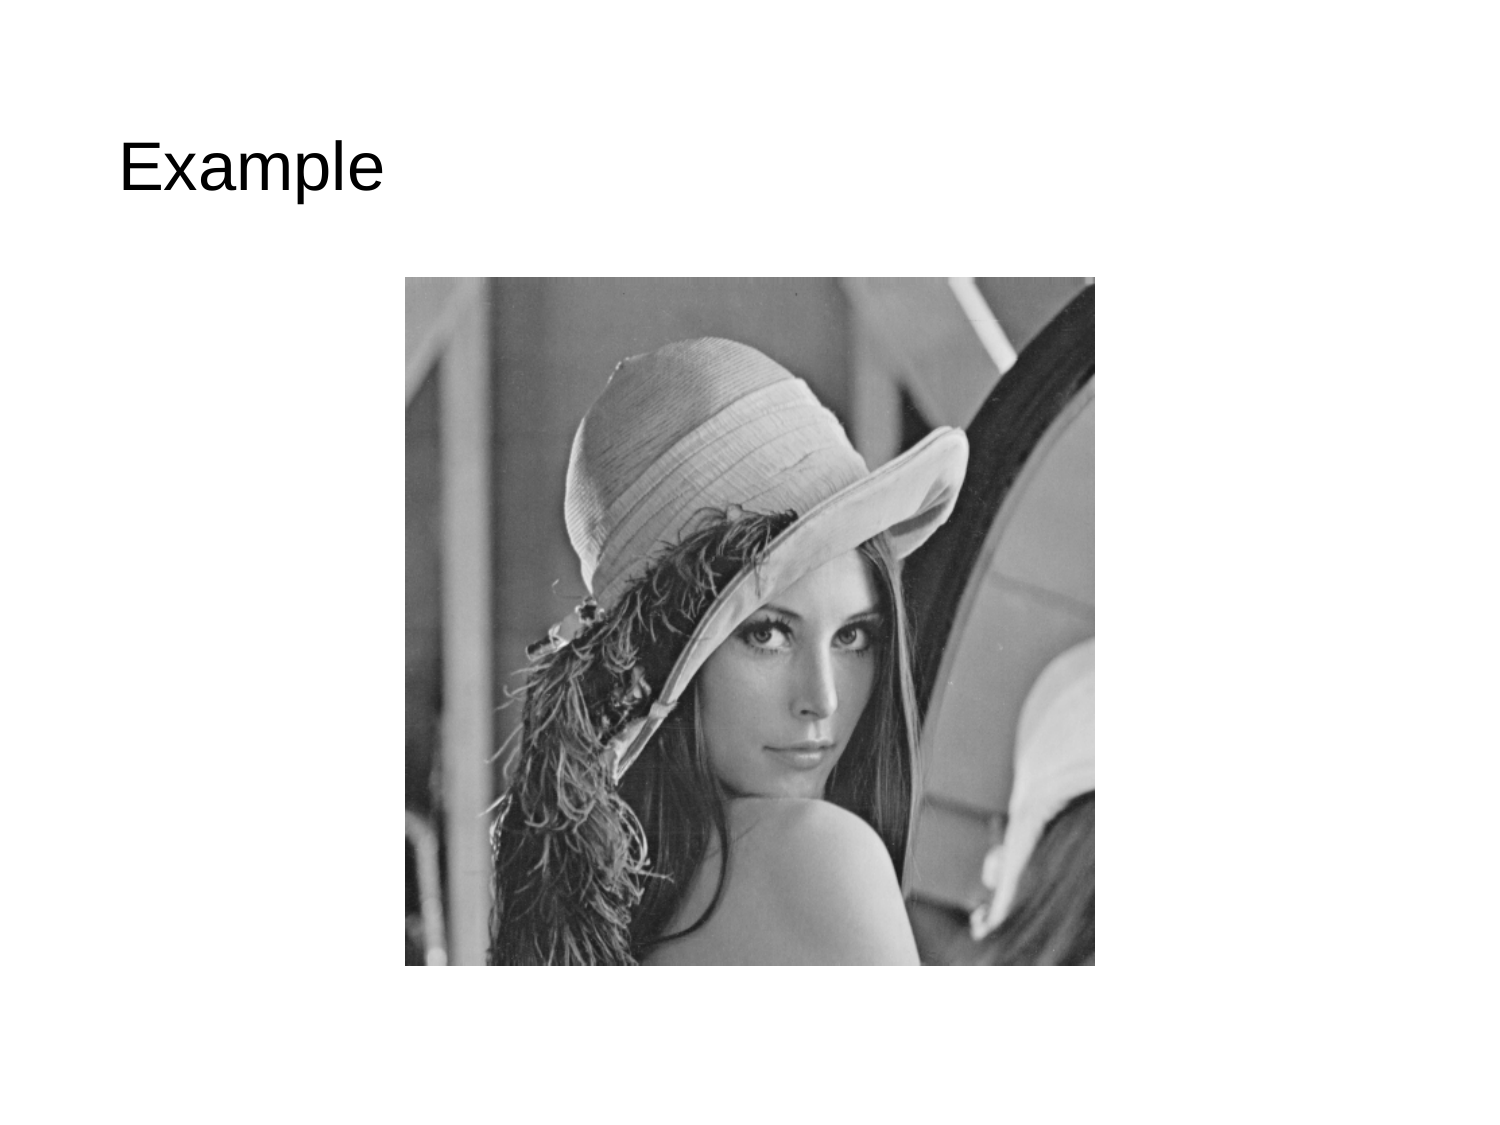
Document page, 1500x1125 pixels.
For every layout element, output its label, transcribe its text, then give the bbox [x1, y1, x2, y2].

picture [405, 277, 1095, 966]
title Example [103, 59, 1397, 278]
